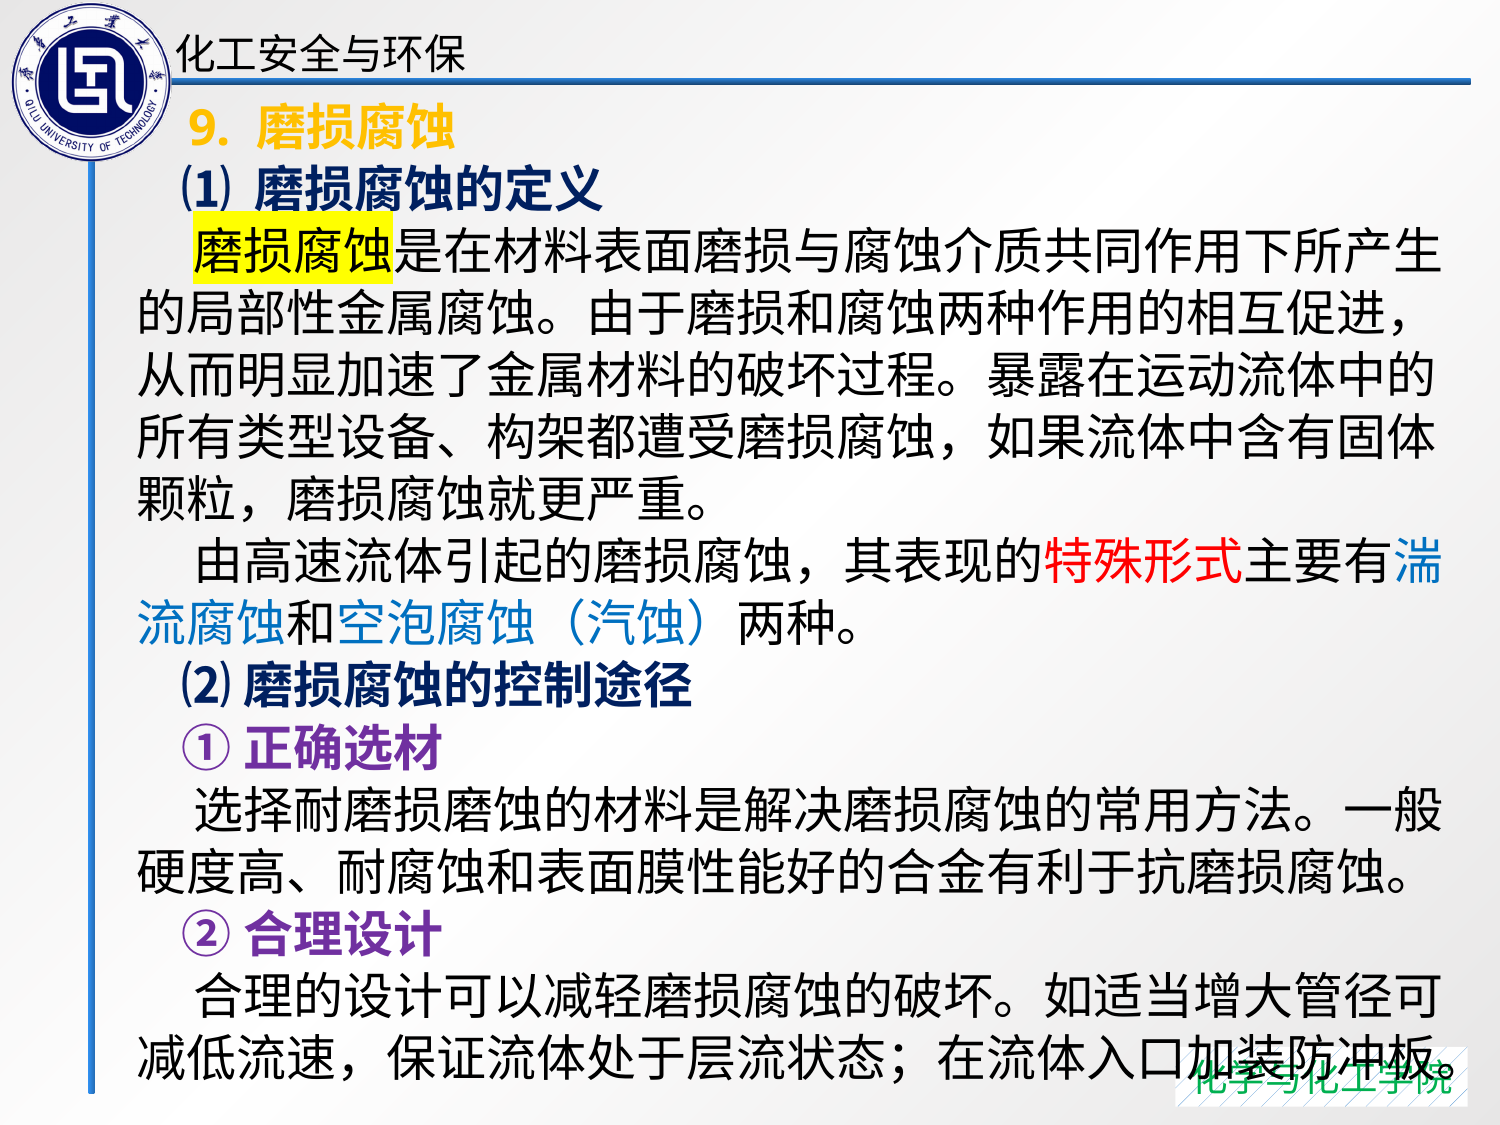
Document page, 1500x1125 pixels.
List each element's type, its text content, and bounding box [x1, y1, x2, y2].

list 9. 磨损腐蚀 ⑴ 磨损腐蚀的定义 磨损腐蚀是在材料表面磨损与腐蚀介质共同作用下所产生的局部性金属腐蚀。由于磨损和腐蚀两种作用的相互促进，从而明显加速了金属材料的破坏过程。暴露在运动流体中的所有类型设备、构架都遭受磨损腐蚀，如果流体中含有固体颗粒，磨损腐蚀就更严重。 由高速流体引起的磨损腐蚀，其表现的特殊形式主要有湍流腐蚀和空泡腐蚀（汽蚀）两种。 ⑵磨损腐蚀的控制途径 ①正确选材 选择耐磨损磨蚀的材料是解决磨损腐蚀的常用方法。一般硬度高、耐腐蚀和表面膜性能好的合金有利于抗磨损腐蚀。 ②合理设计 合理的设计可以减轻磨损腐蚀的破坏。如适当增大管径可减低流速，保证流体处于层流状态；在流体入口加装防冲板。 [121, 85, 1471, 1098]
picture [11, 2, 172, 162]
